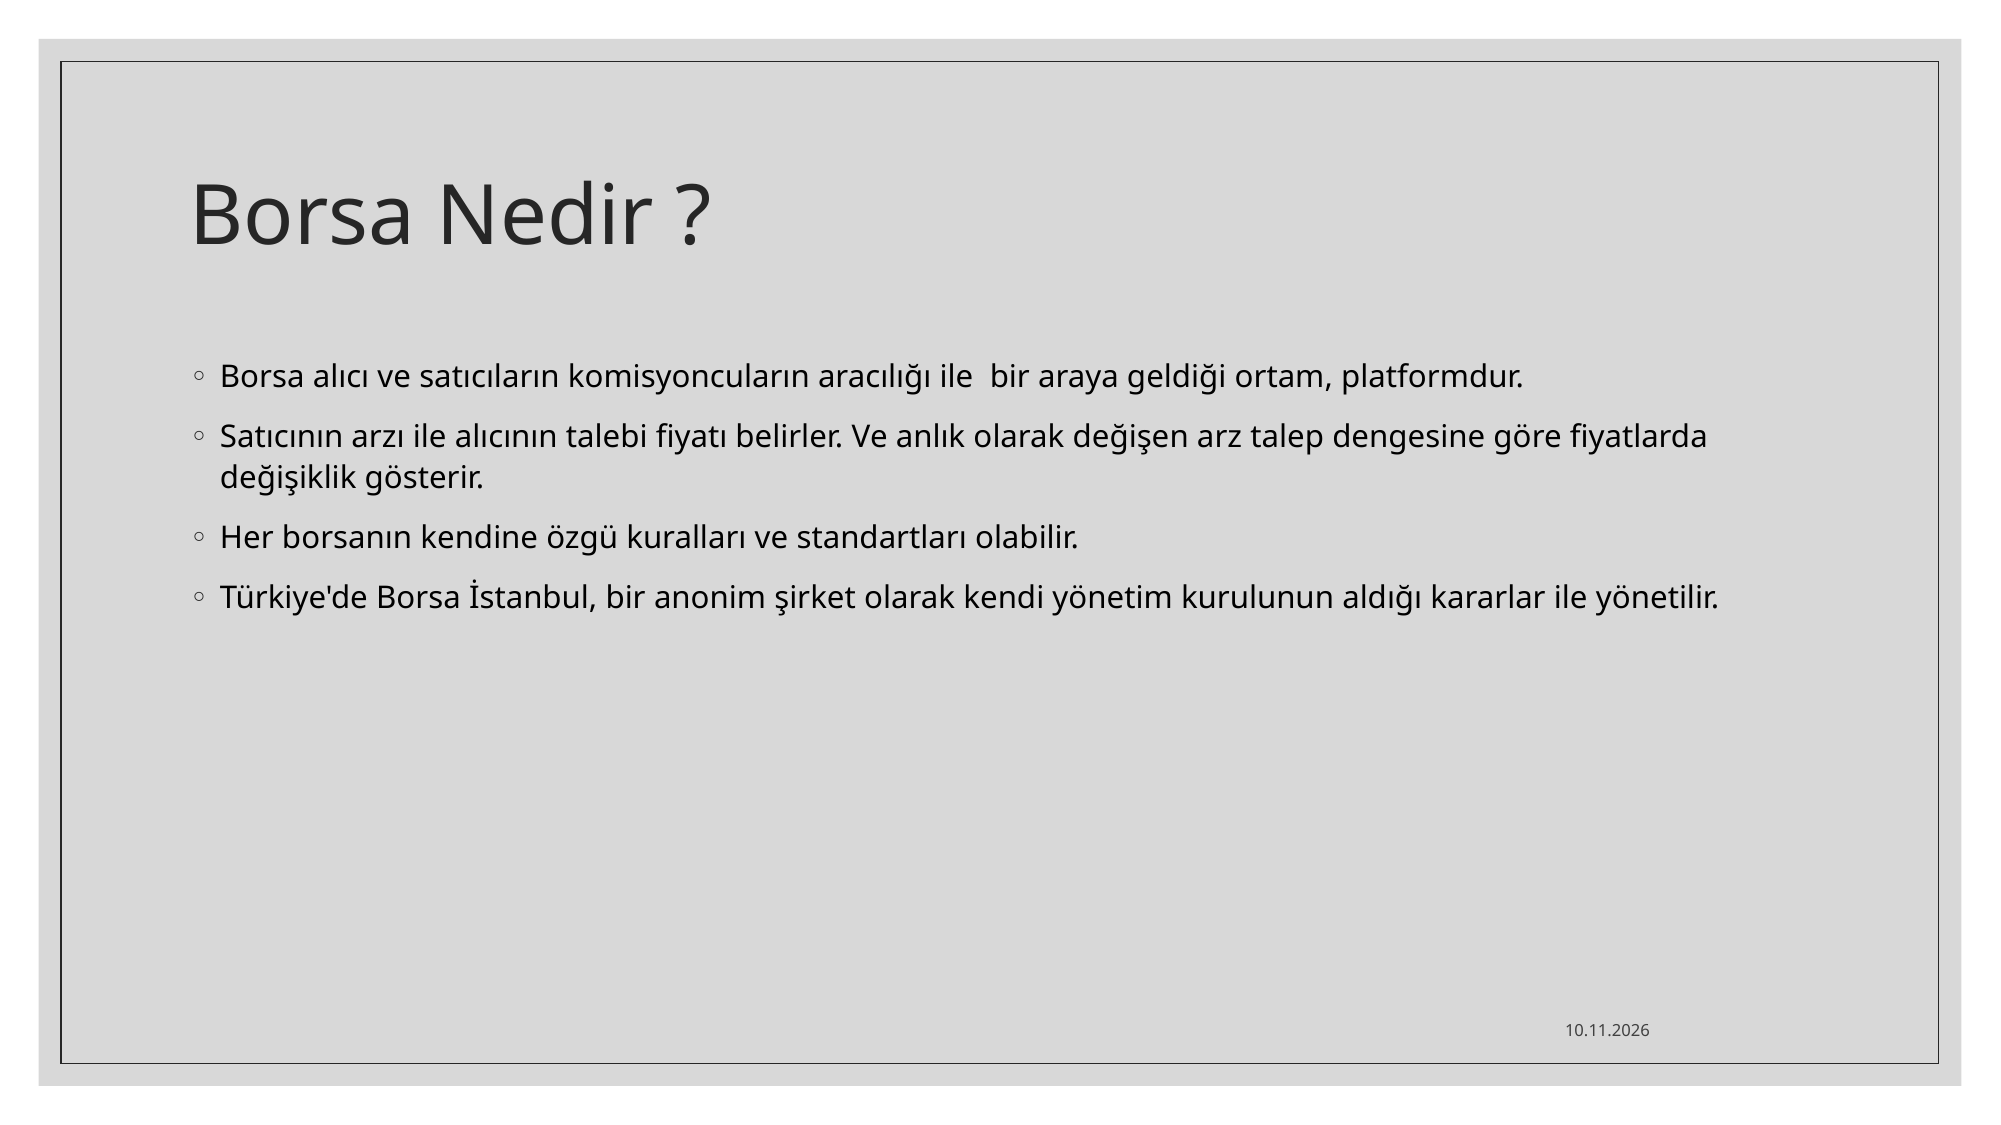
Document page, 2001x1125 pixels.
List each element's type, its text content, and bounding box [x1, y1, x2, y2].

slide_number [1190, 990, 1665, 1050]
title Borsa Nedir ? [174, 105, 1825, 331]
list Borsa alıcı ve satıcıların komisyoncuların aracılığı ile bir araya geldiği ortam, platformdur. Satıcının arzı ile alıcının talebi fiyatı belirler. Ve anlık olarak değişen arz talep dengesine göre fiyatlarda değişiklik gösterir. Her borsanın kendine özgü kuralları ve standartları olabilir. Türkiye'de Borsa İstanbul, bir anonim şirket olarak kendi yönetim kurulunun aldığı kararlar ile yönetilir. [174, 345, 1825, 977]
